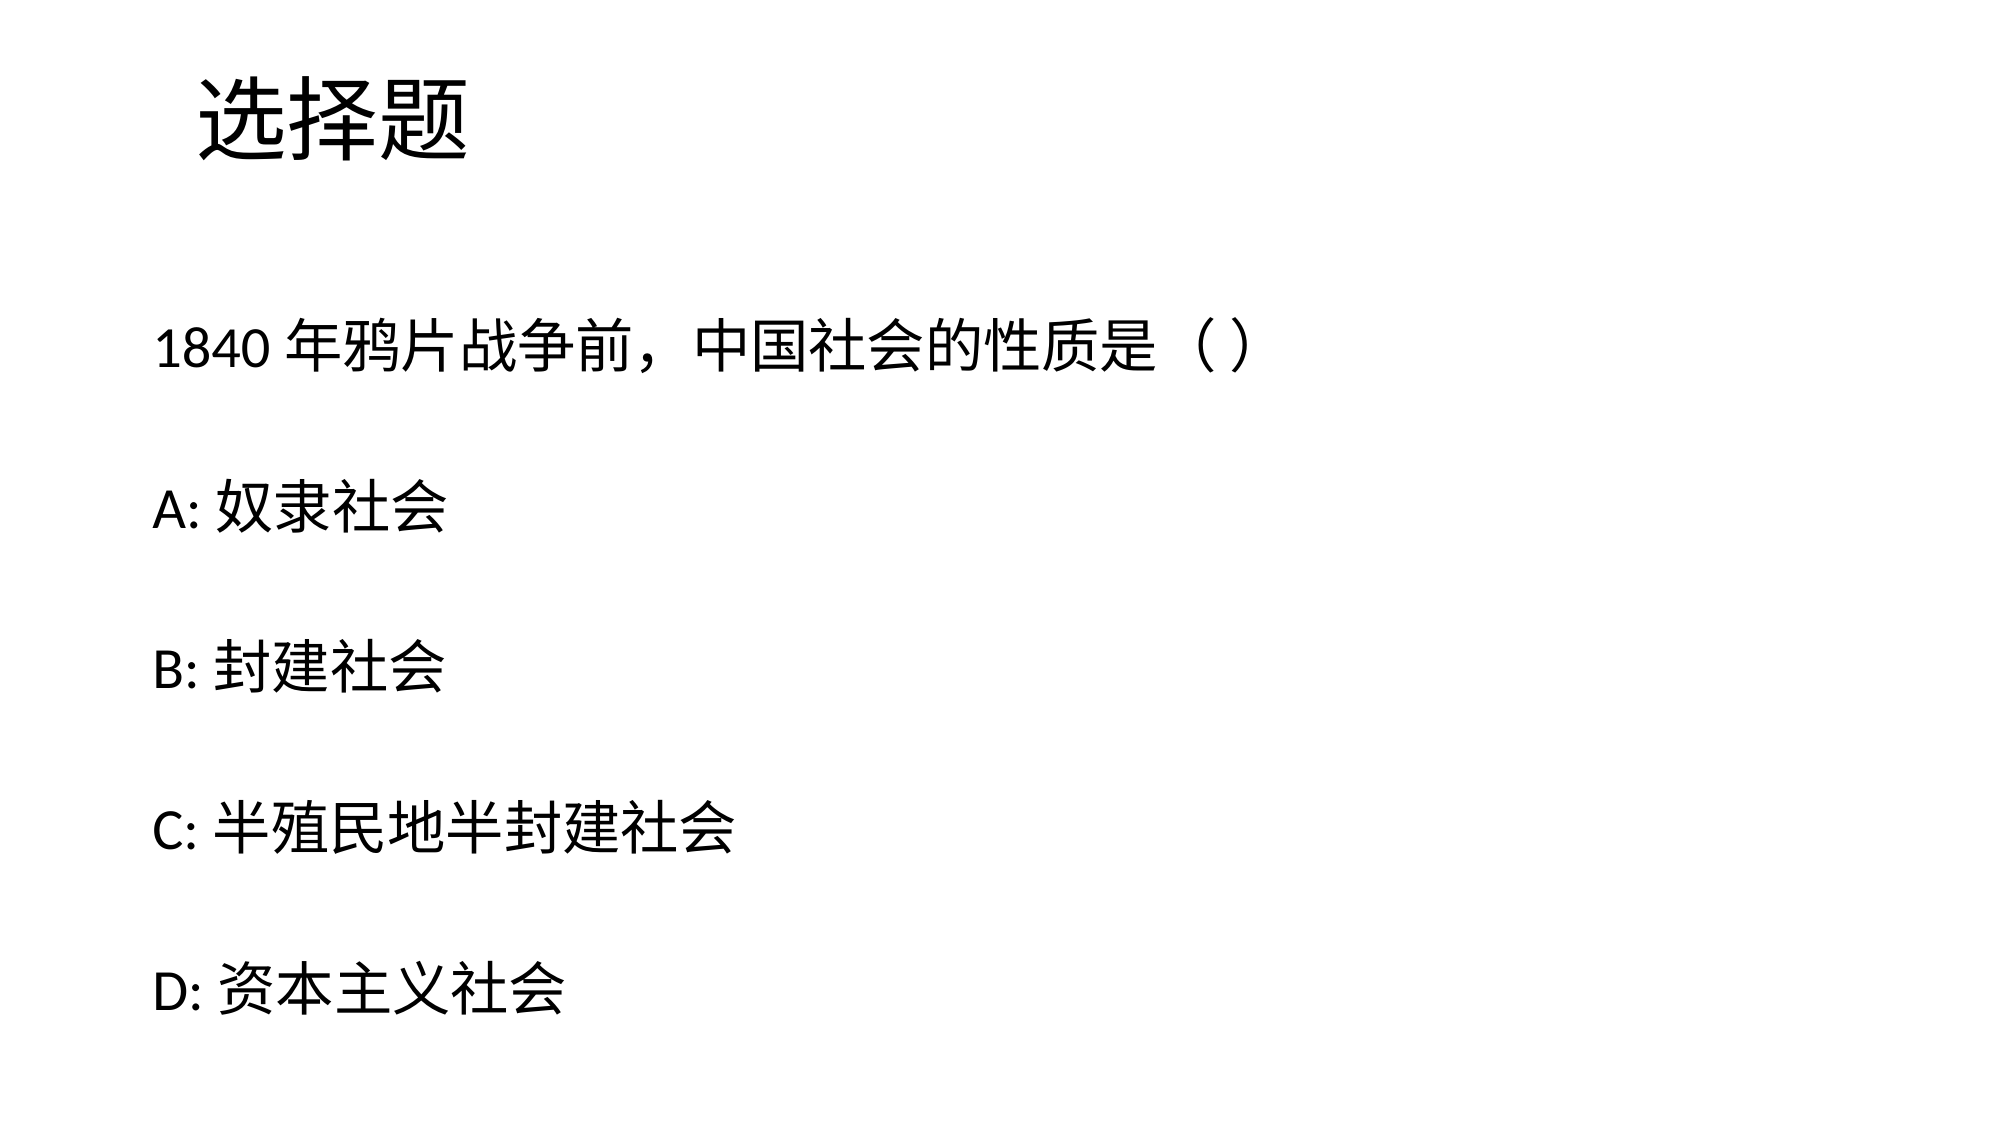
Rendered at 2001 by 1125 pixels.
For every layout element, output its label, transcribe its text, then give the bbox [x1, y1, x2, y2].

title 选择题 [137, 14, 1863, 232]
list 1840年鸦片战争前，中国社会的性质是（ ） A:奴隶社会 B:封建社会 C:半殖民地半封建社会 D:资本主义社会 [137, 232, 1863, 1079]
